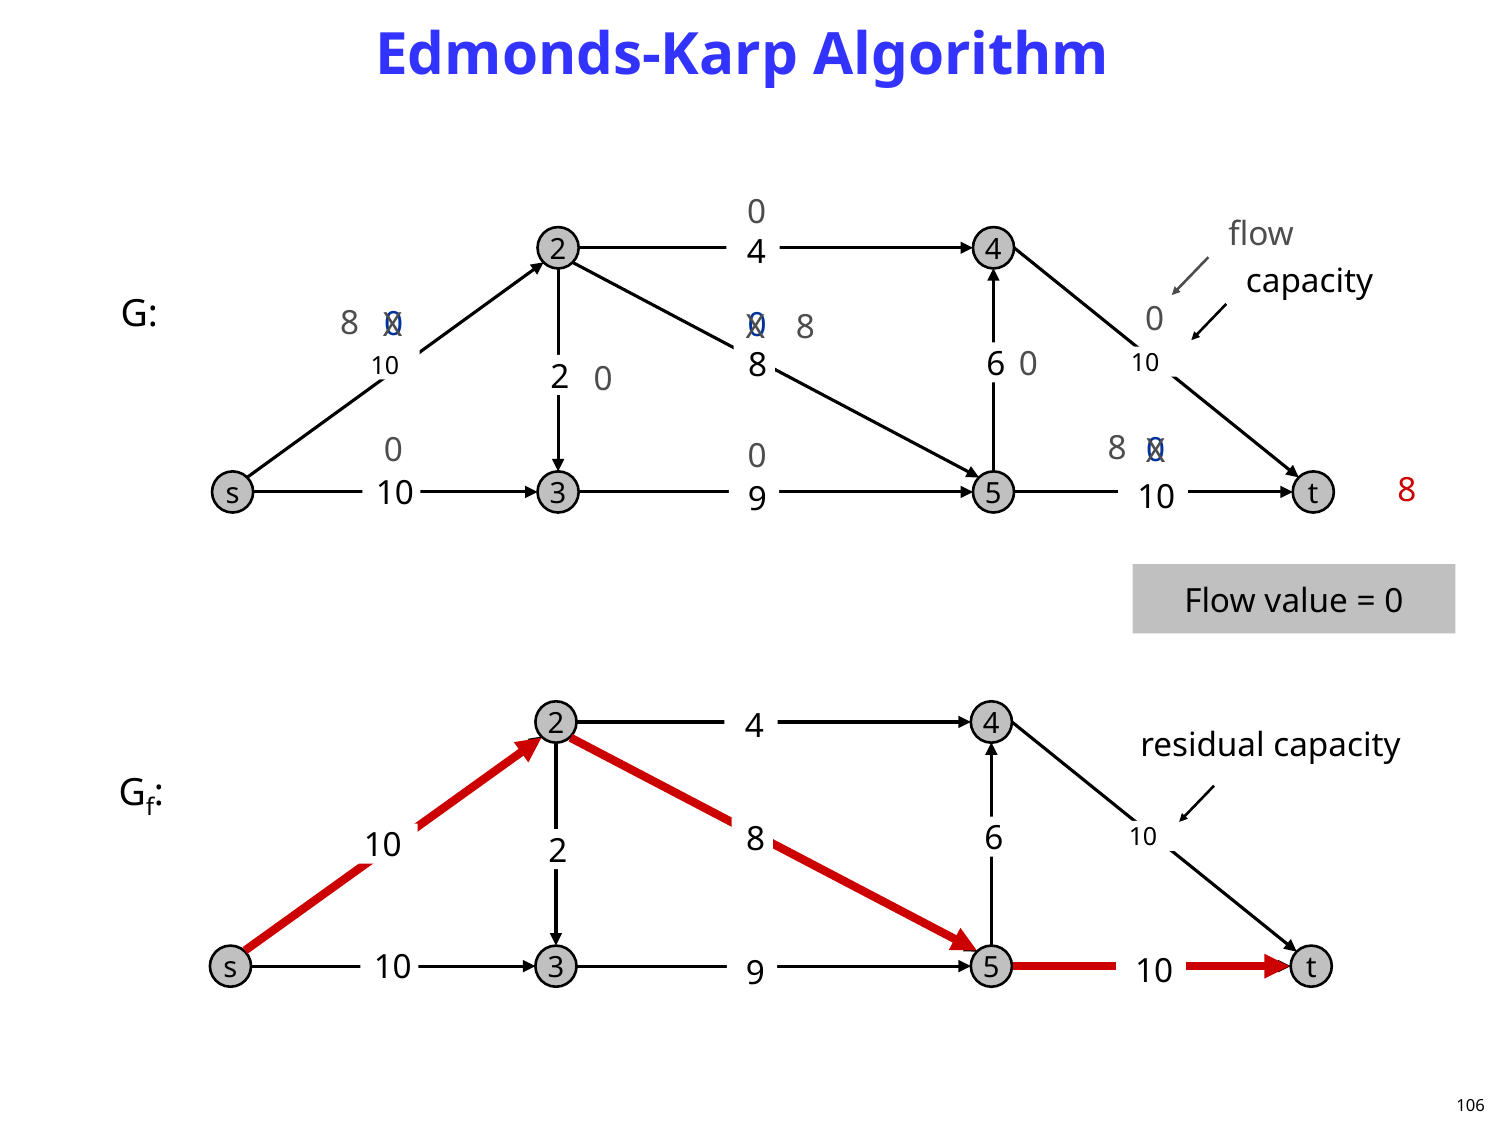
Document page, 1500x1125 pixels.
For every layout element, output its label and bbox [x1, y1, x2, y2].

text_box [212, 204, 1403, 518]
text_box [209, 701, 1438, 992]
text_box [1382, 460, 1468, 515]
text_box [110, 289, 184, 335]
slide_number [1187, 1087, 1500, 1125]
text_box [1132, 564, 1456, 634]
text_box [108, 763, 182, 821]
title [0, 20, 1500, 100]
text_box [728, 190, 785, 219]
